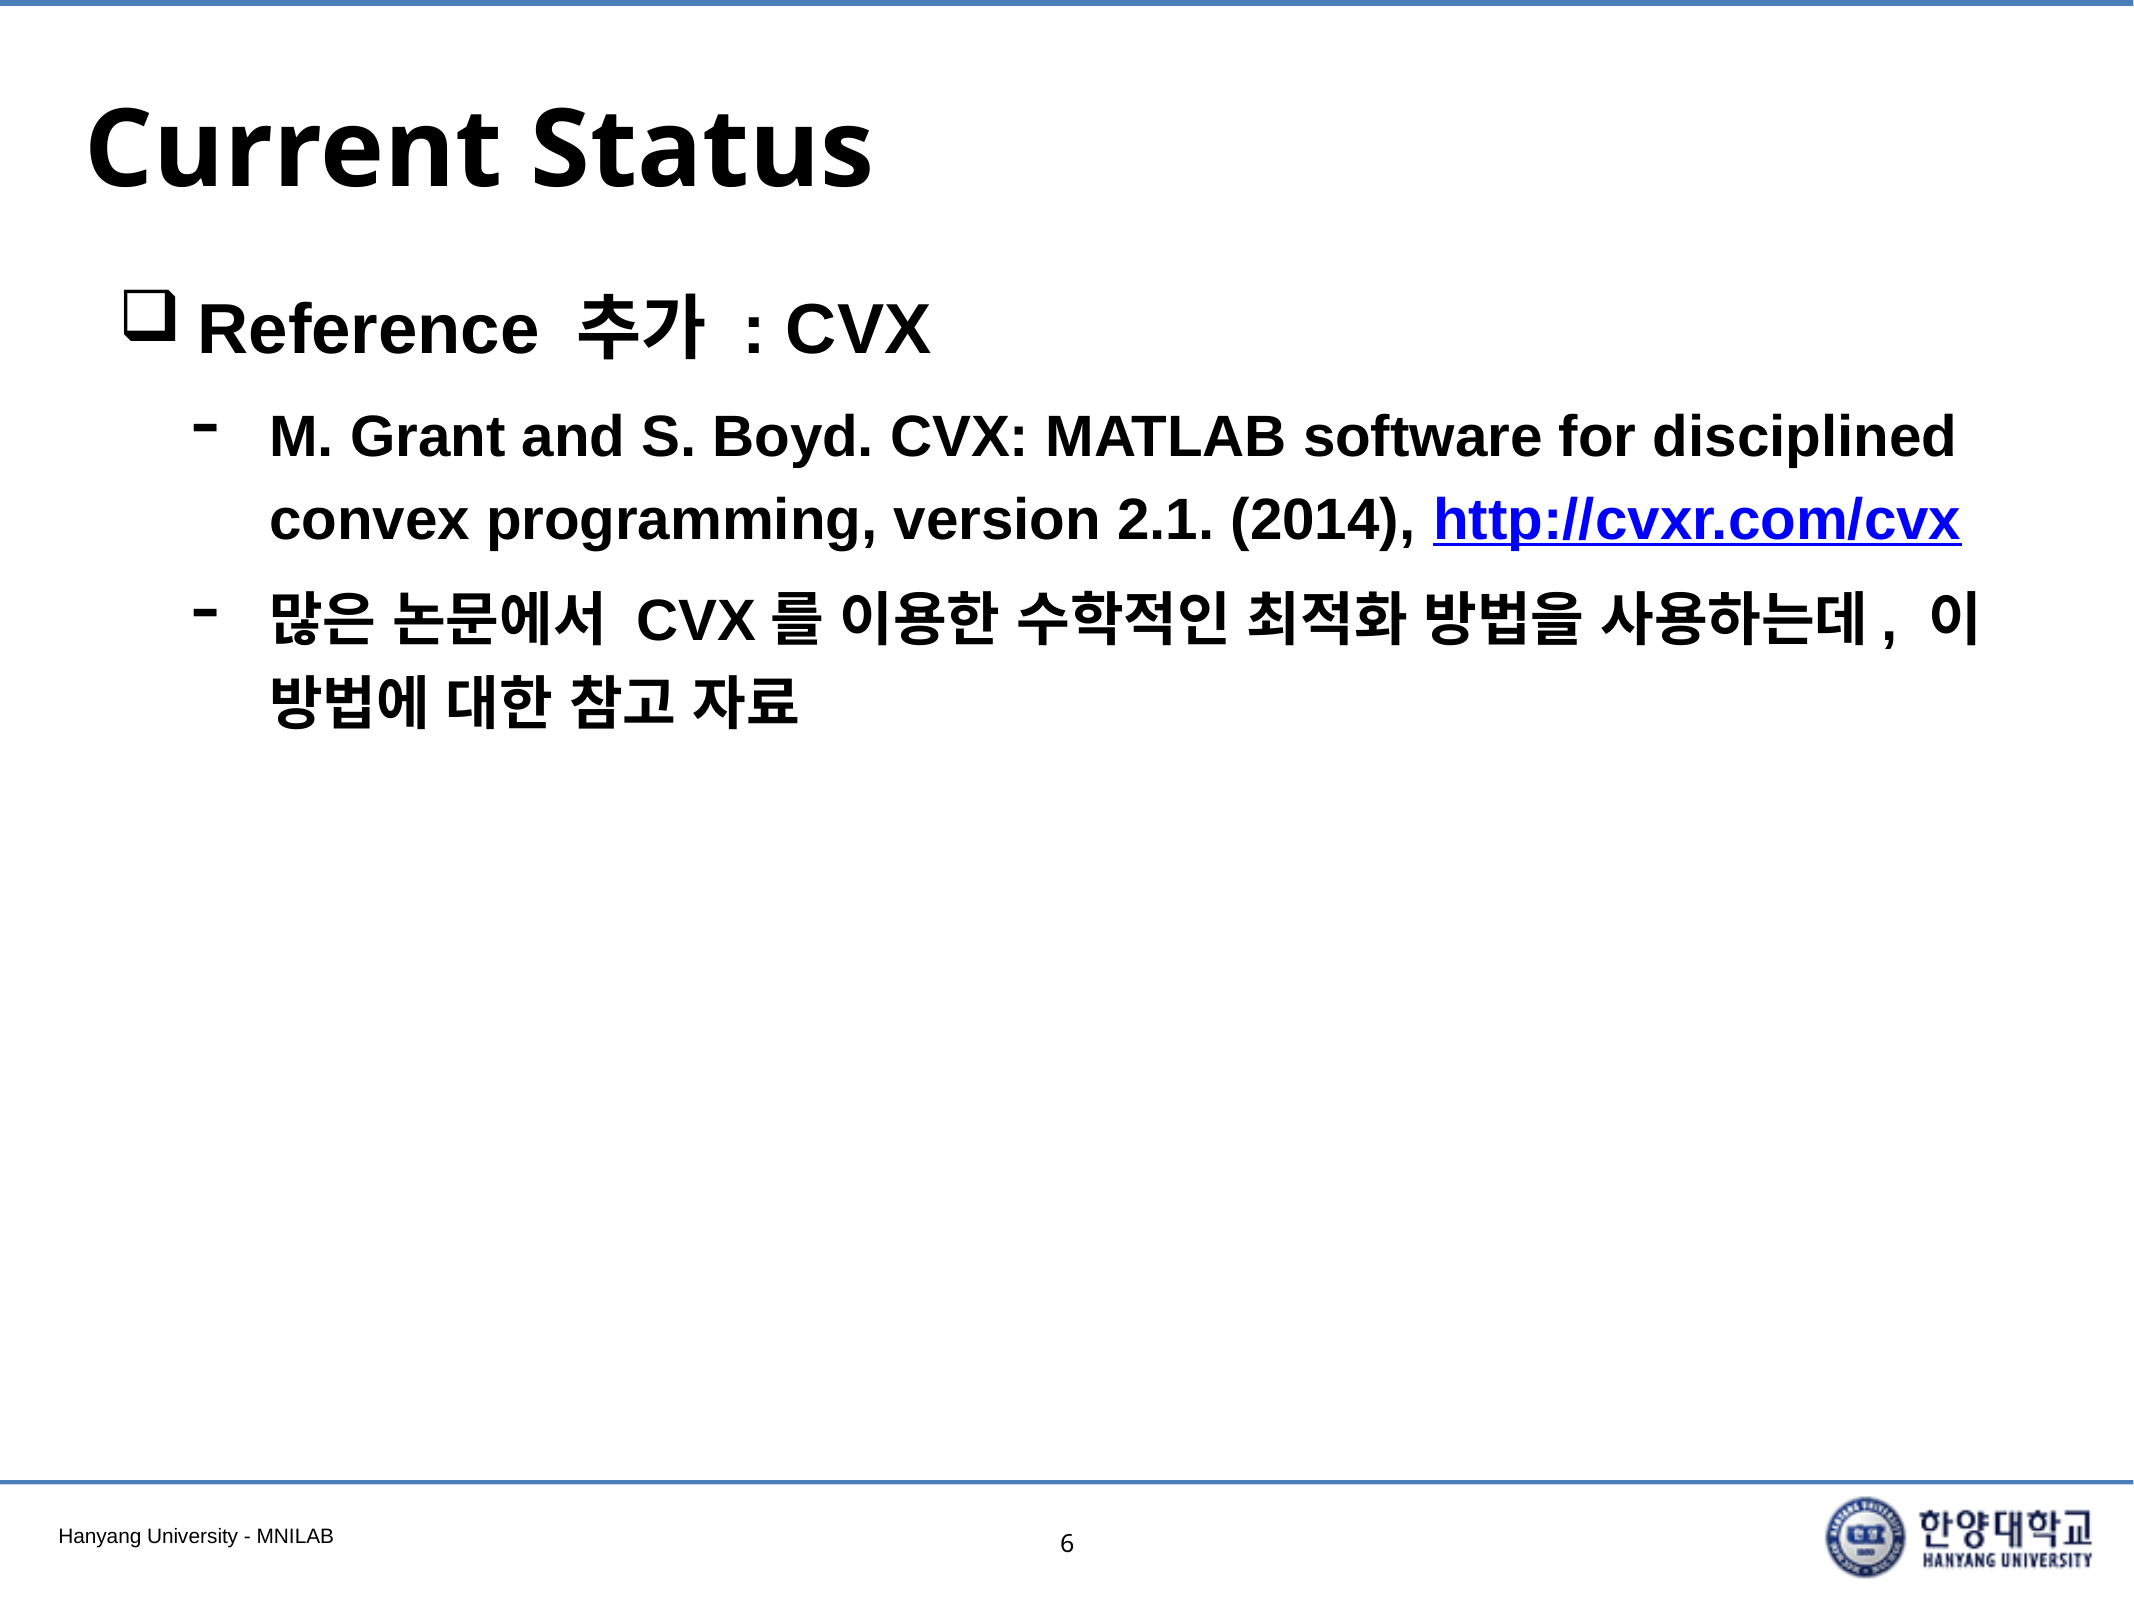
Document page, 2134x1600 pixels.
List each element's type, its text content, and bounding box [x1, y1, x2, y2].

title Current Status [75, 41, 2058, 245]
slide_number 6 [1037, 1518, 1098, 1567]
list Reference 추가 : CVX M. Grant and S. Boyd. CVX: MATLAB software for disciplined convex programming, version 2.1. (2014), http://cvxr.com/cvx 많은 논문에서 CVX를 이용한 수학적인 최적화 방법을 사용하는데, 이 방법에 대한 참고 자료 [109, 256, 2024, 1399]
picture [1797, 1495, 2128, 1581]
